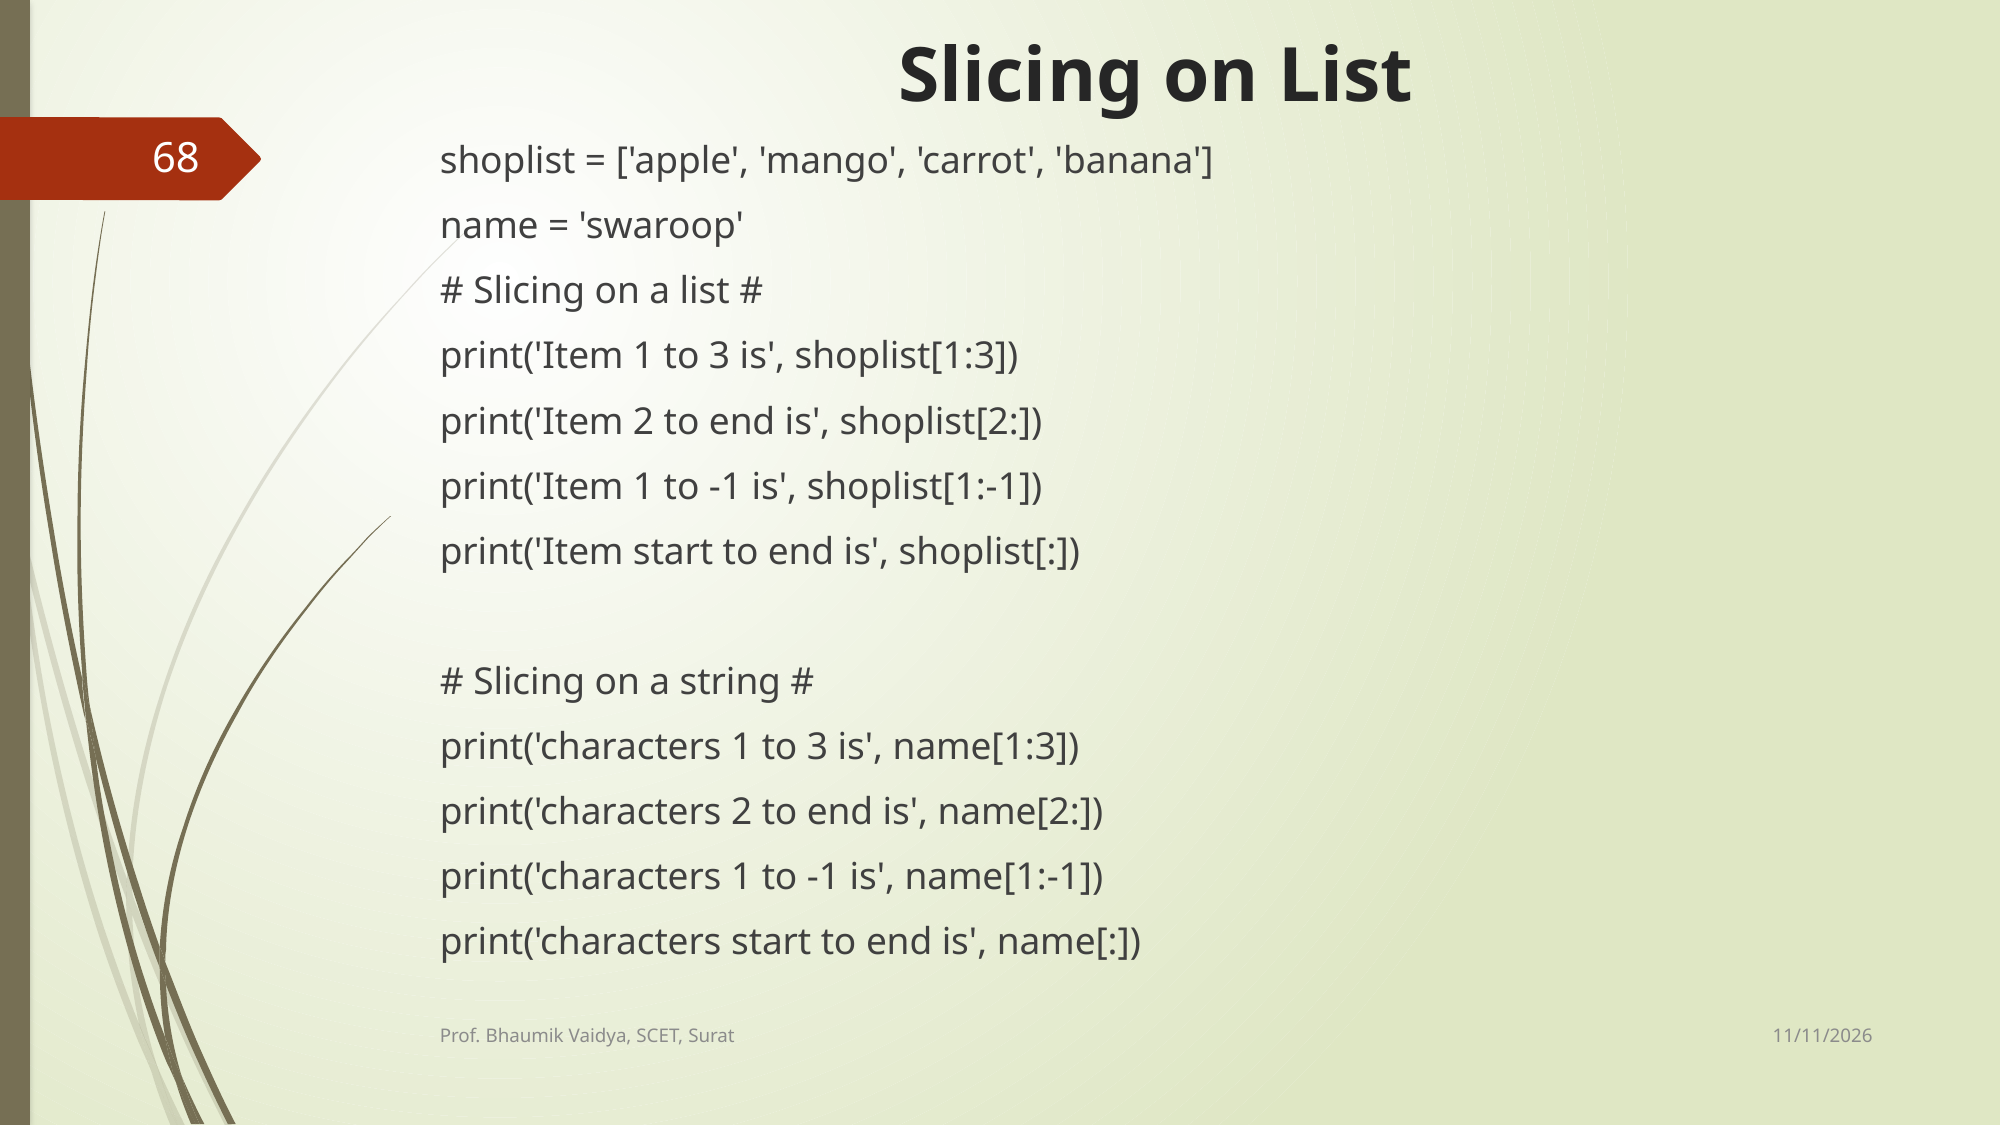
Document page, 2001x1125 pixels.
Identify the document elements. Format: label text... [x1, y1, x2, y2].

slide_number 68 [87, 129, 216, 190]
title Slicing on List [425, 19, 1888, 129]
footer Prof. Bhaumik Vaidya, SCET, Surat [424, 1006, 1675, 1067]
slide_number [1699, 1005, 1888, 1067]
list shoplist = ['apple', 'mango', 'carrot', 'banana'] name = 'swaroop' # Slicing on a list # print('Item 1 to 3 is', shoplist[1:3]) print('Item 2 to end is', shoplist[2:]) print('Item 1 to -1 is', shoplist[1:-1]) print('Item start to end is', shoplist[:]) # Slicing on a string # print('characters 1 to 3 is', name[1:3]) print('characters 2 to end is', name[2:]) print('characters 1 to -1 is', name[1:-1]) print('characters start to end is', name[:]) [424, 129, 1888, 970]
